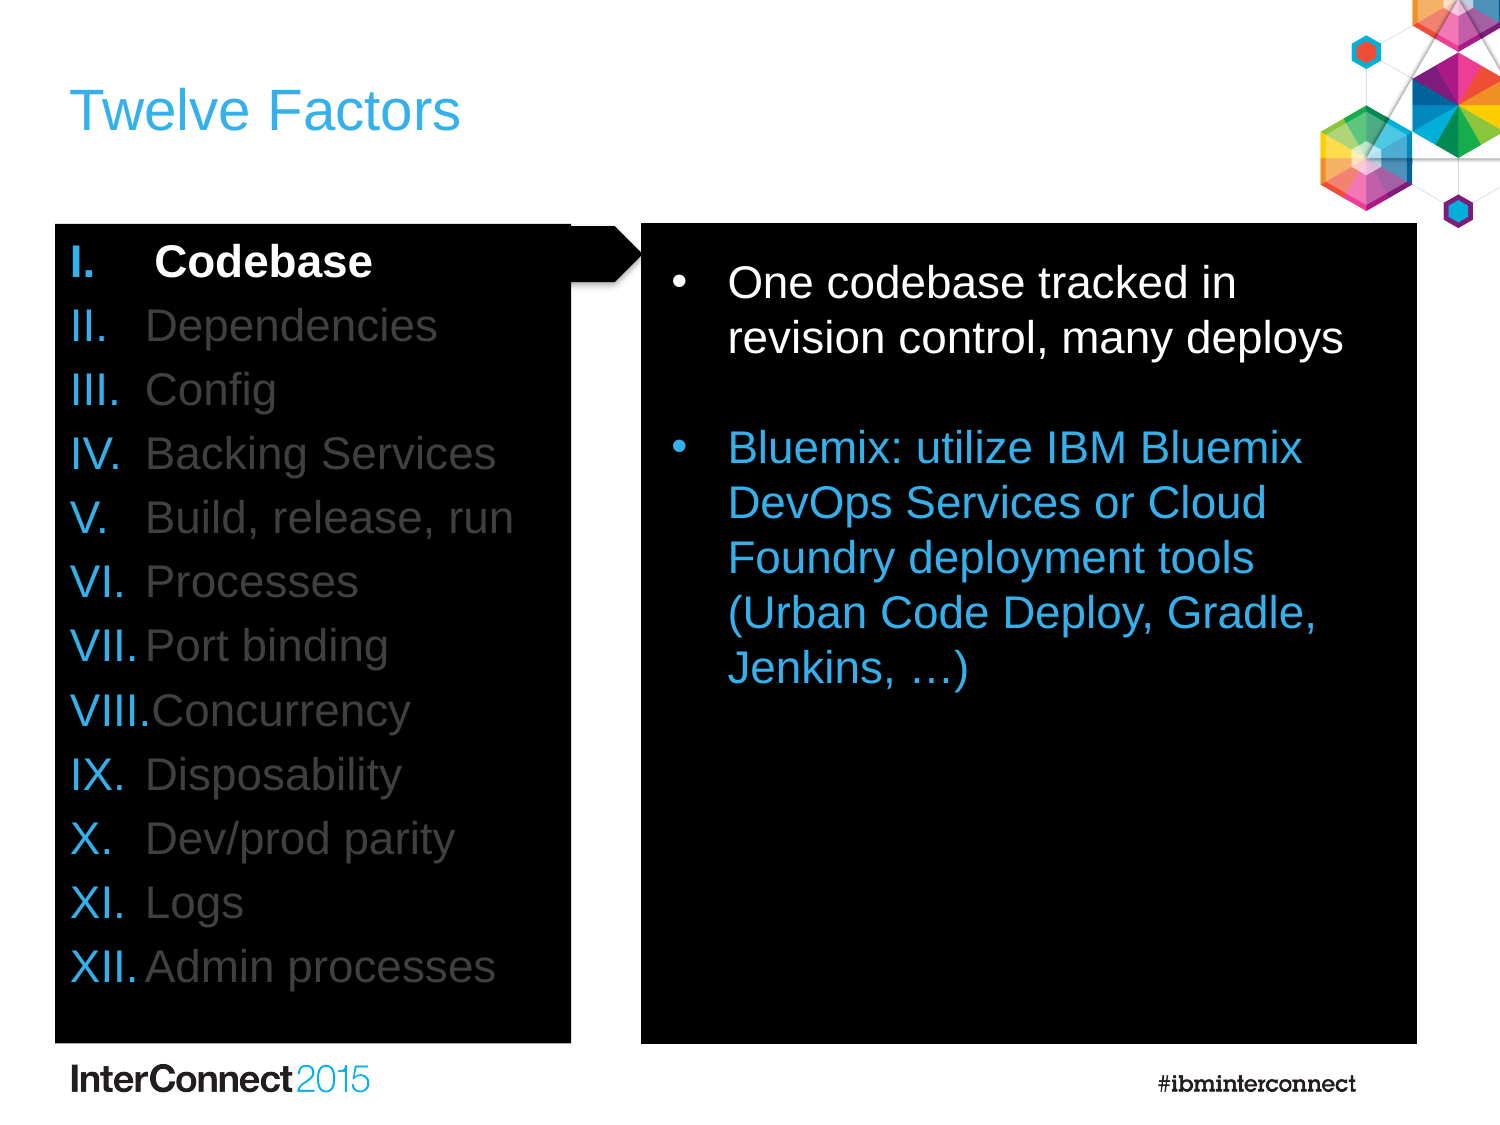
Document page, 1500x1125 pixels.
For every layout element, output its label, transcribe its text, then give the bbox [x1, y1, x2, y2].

title Twelve Factors [55, 59, 1310, 162]
text_box One codebase tracked in revision control, many deploys Bluemix: utilize IBM Bluemix DevOps Services or Cloud Foundry deployment tools (Urban Code Deploy, Gradle, Jenkins, …) [641, 223, 1417, 1044]
text_box [572, 226, 641, 283]
picture [1156, 1072, 1357, 1094]
picture [1320, 0, 1500, 229]
picture [70, 1054, 371, 1094]
list Codebase Dependencies Config Backing Services Build, release, run Processes Port binding Concurrency Disposability Dev/prod parity Logs Admin processes [55, 223, 572, 1044]
